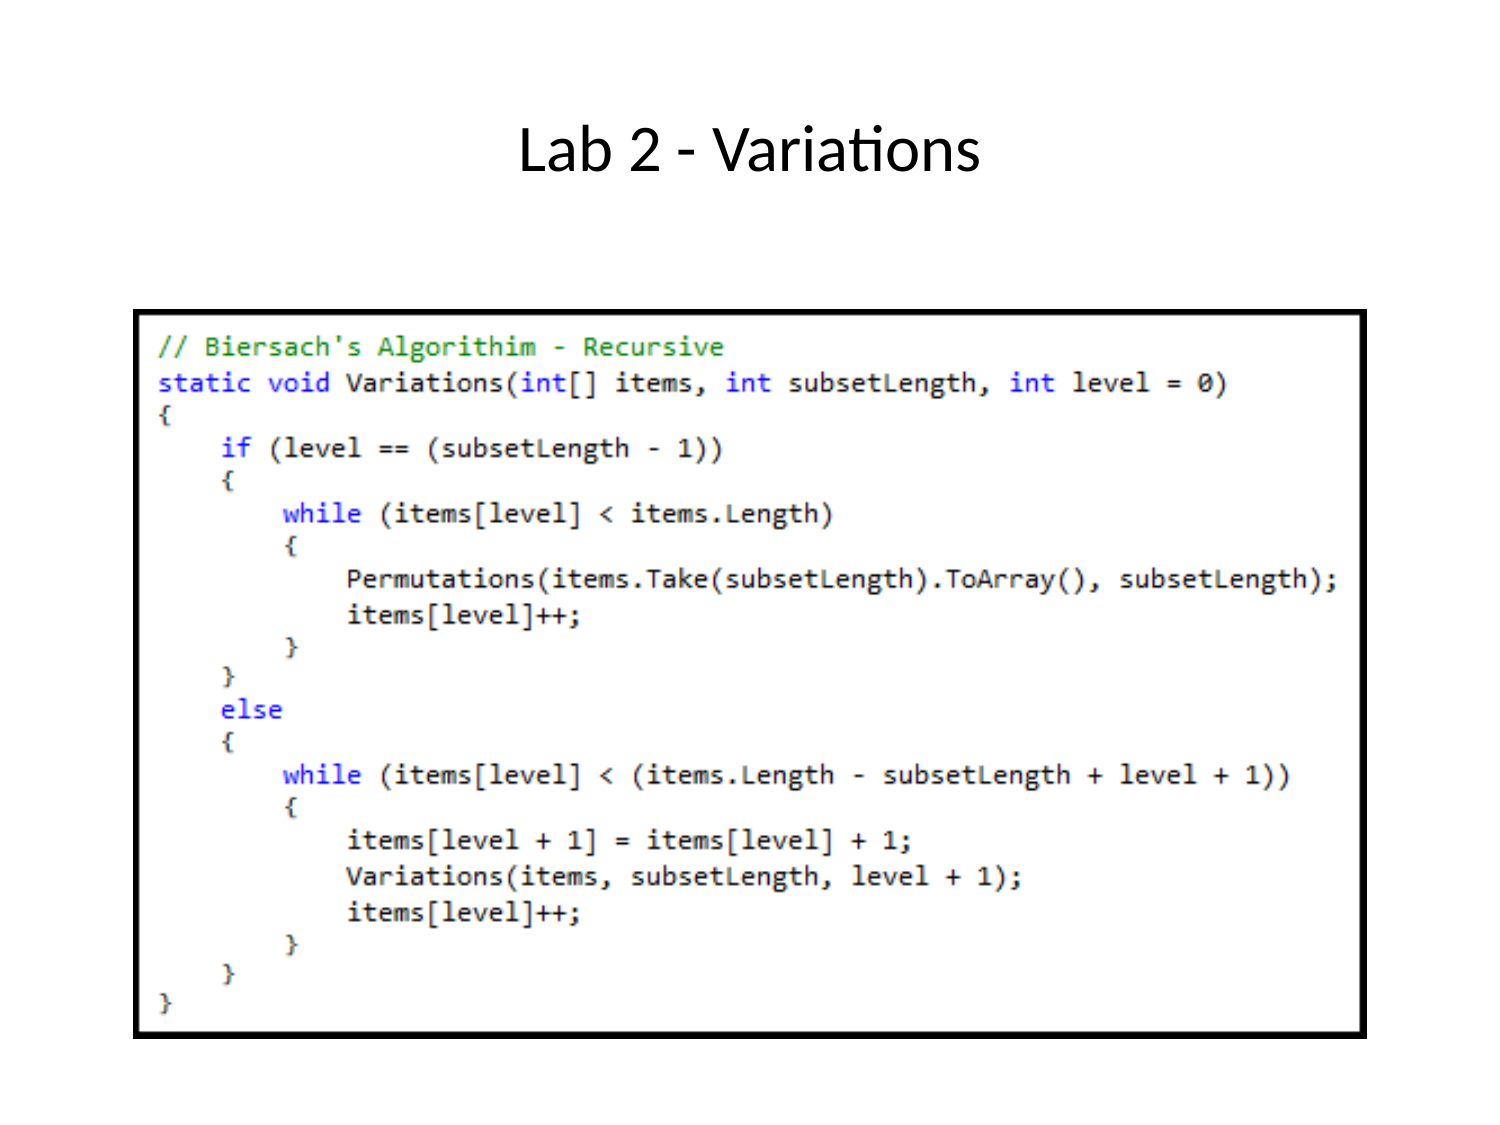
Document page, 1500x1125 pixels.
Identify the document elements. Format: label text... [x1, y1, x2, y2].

title Lab 2 - Variations [103, 59, 1397, 241]
picture [133, 309, 1367, 1039]
